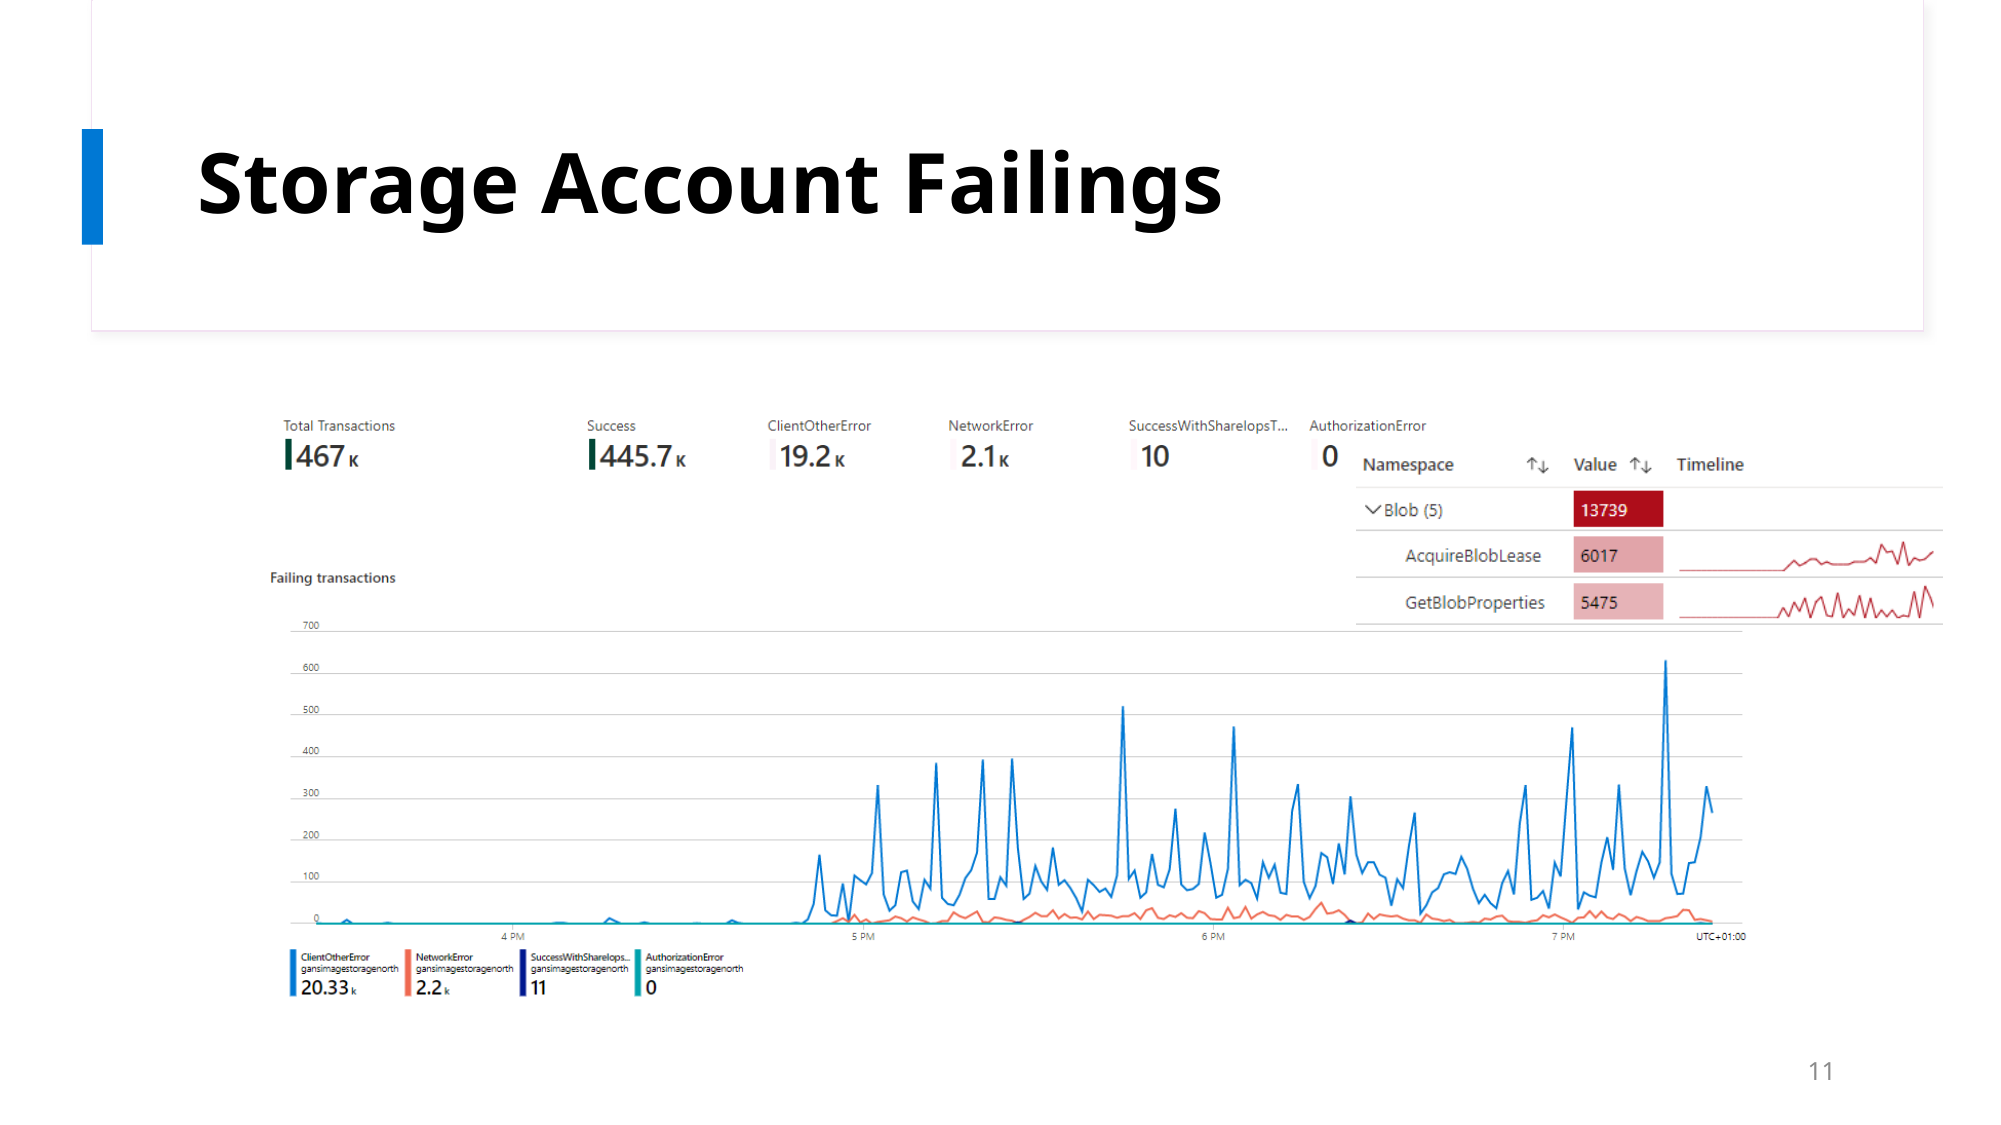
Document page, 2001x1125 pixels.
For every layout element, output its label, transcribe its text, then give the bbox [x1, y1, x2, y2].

slide_number 11 [1401, 1042, 1851, 1103]
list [268, 406, 1766, 1013]
title Storage Account Failings [183, 90, 1851, 284]
picture [1356, 452, 1943, 629]
